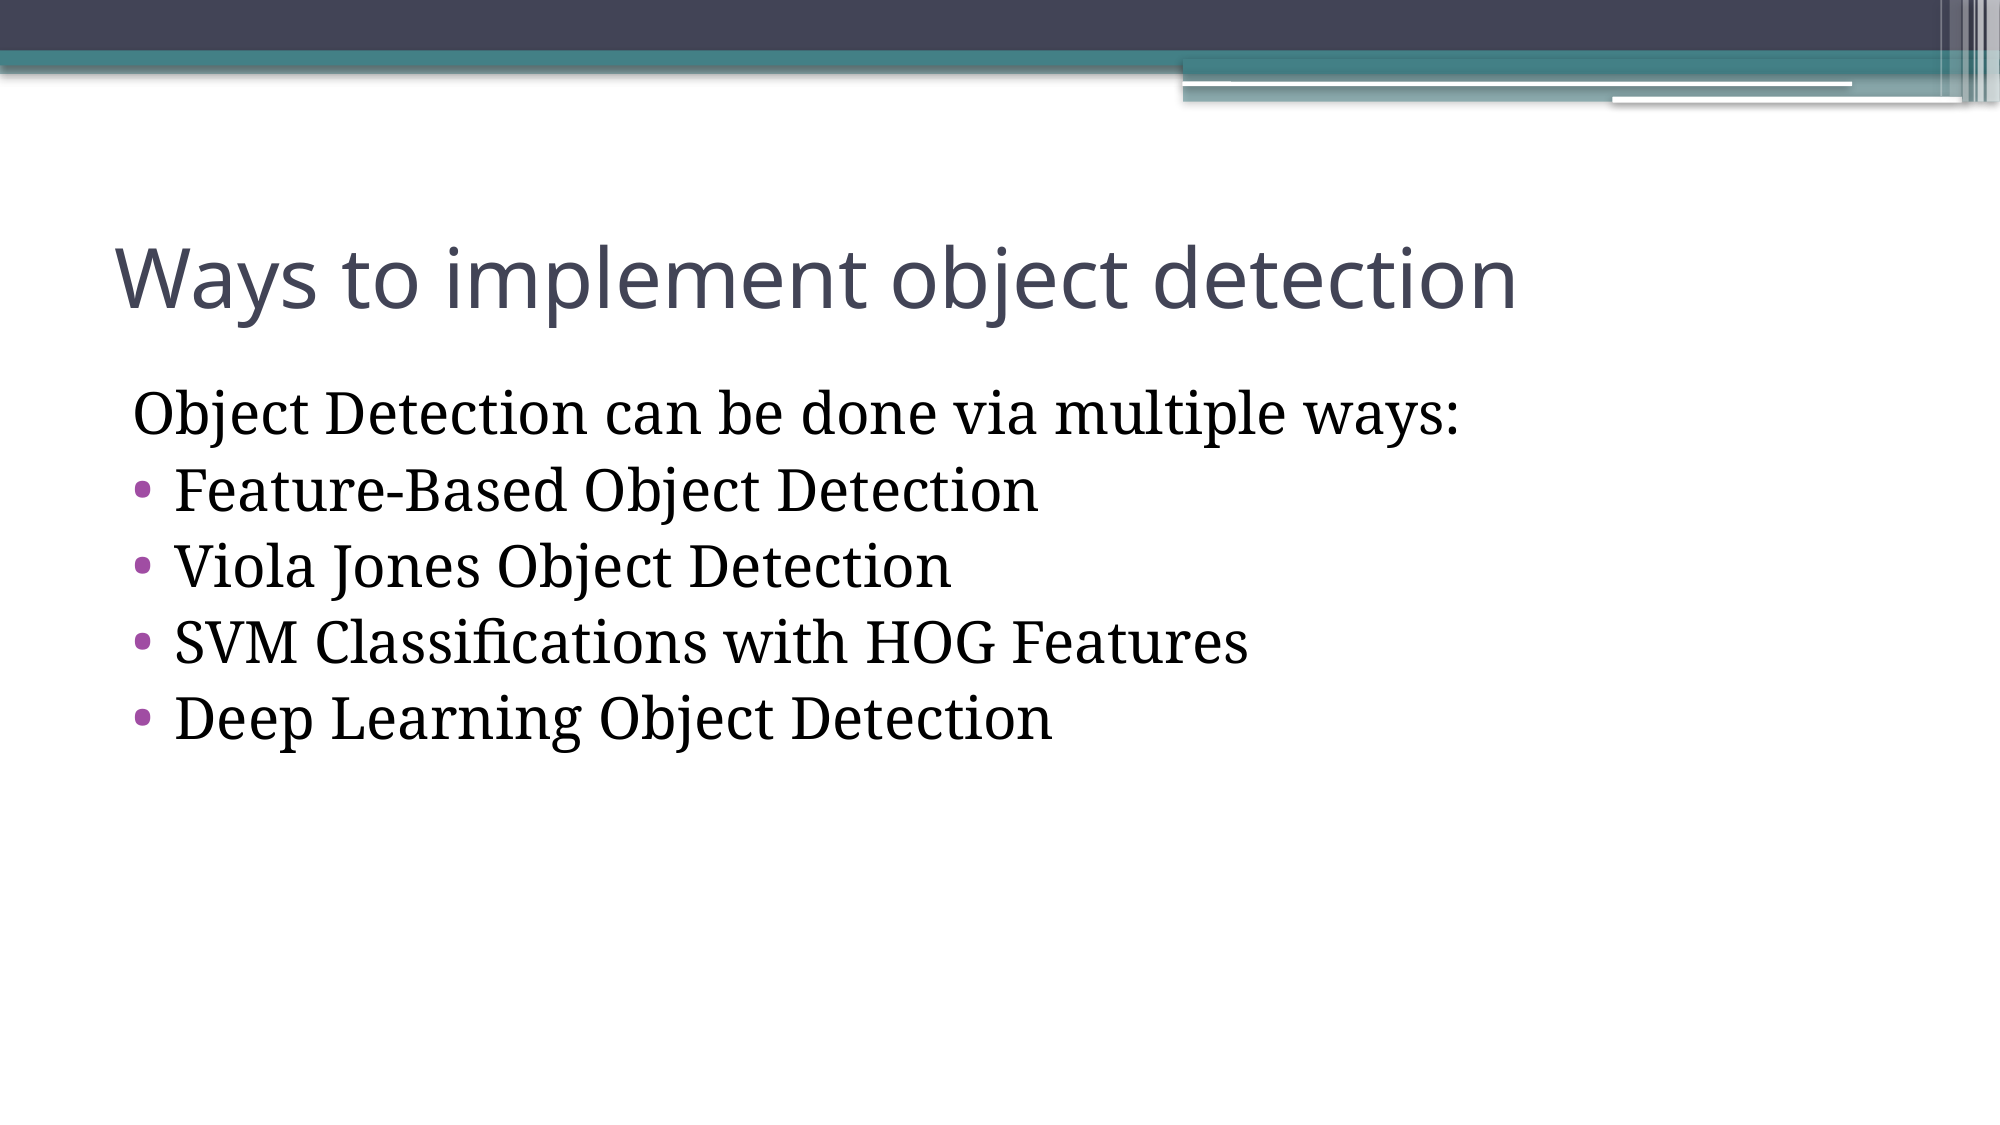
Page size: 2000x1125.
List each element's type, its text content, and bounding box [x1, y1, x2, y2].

list Object Detection can be done via multiple ways: Feature-Based Object Detection Viola Jones Object Detection SVM Classifications with HOG Features Deep Learning Object Detection [99, 368, 1900, 1079]
title Ways to implement object detection [99, 187, 1900, 363]
